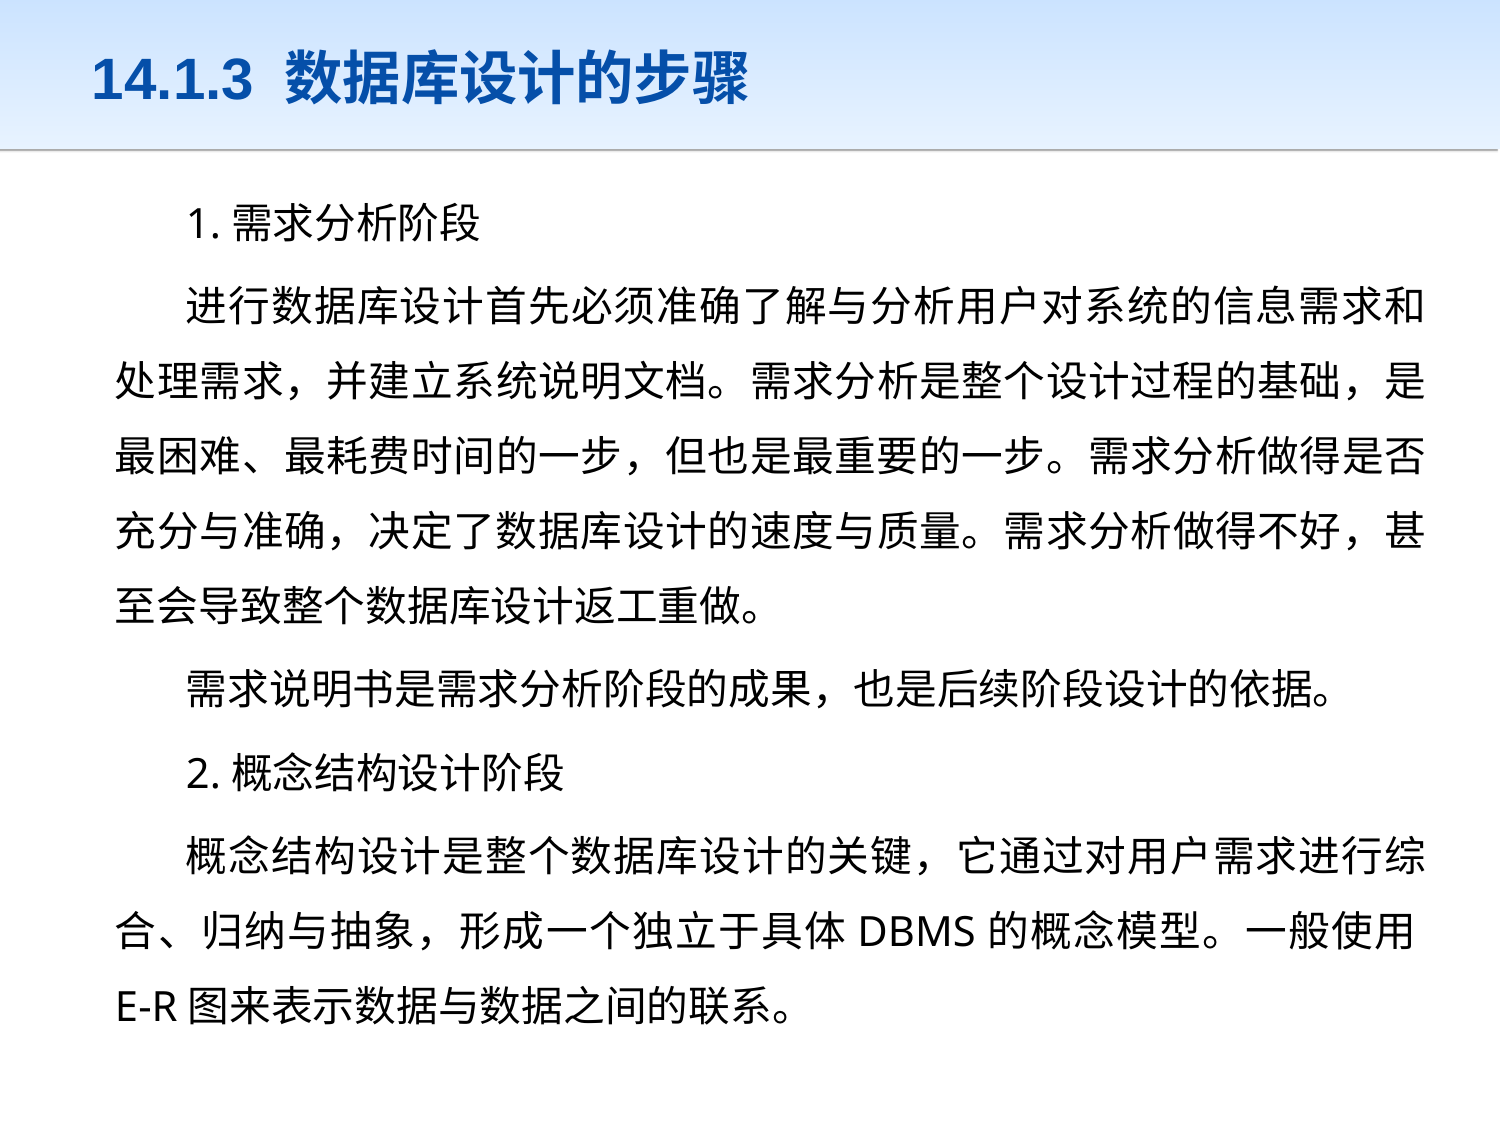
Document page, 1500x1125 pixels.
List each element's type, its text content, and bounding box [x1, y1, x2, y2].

title 14.1.3 数据库设计的步骤 [76, 23, 1424, 131]
list 1.需求分析阶段 进行数据库设计首先必须准确了解与分析用户对系统的信息需求和处理需求，并建立系统说明文档。需求分析是整个设计过程的基础，是最困难、最耗费时间的一步，但也是最重要的一步。需求分析做得是否充分与准确，决定了数据库设计的速度与质量。需求分析做得不好，甚至会导致整个数据库设计返工重做。 需求说明书是需求分析阶段的成果，也是后续阶段设计的依据。 2.概念结构设计阶段 概念结构设计是整个数据库设计的关键，它通过对用户需求进行综合、归纳与抽象，形成一个独立于具体DBMS的概念模型。一般使用E-R图来表示数据与数据之间的联系。 [70, 163, 1442, 1055]
